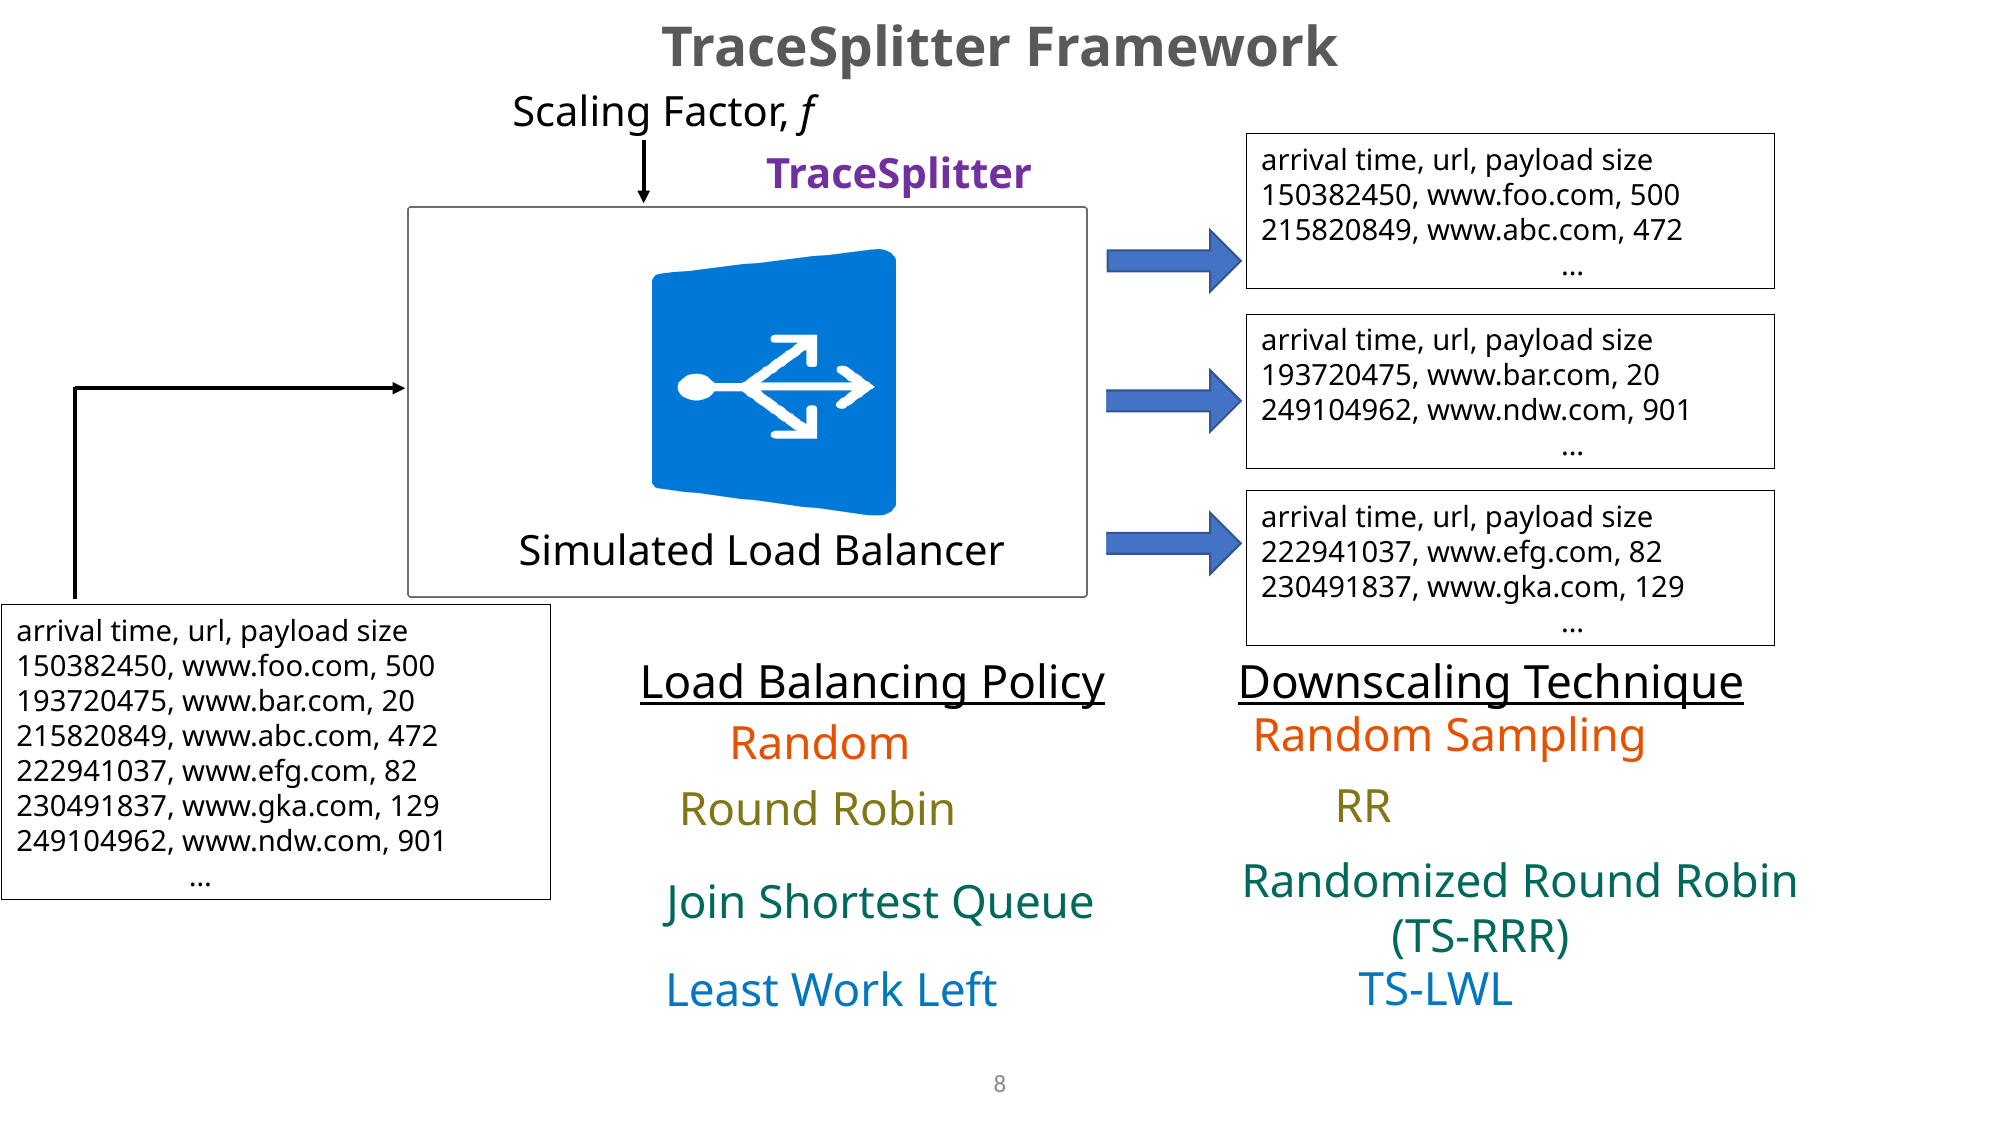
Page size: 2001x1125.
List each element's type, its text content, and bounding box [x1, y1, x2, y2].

text_box Scaling Factor, f [497, 87, 895, 143]
text_box TraceSplitter [751, 139, 1095, 185]
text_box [1, 387, 551, 903]
title TraceSplitter Framework [323, 11, 1677, 87]
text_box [656, 768, 1411, 843]
text_box 8 [774, 1052, 1225, 1113]
text_box arrival time, url, payload size 193720475, www.bar.com, 20 249104962, www.ndw.com, 901 … [1246, 314, 1775, 469]
text_box arrival time, url, payload size 150382450, www.foo.com, 500 215820849, www.abc.com, 472 … [1246, 133, 1775, 289]
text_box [630, 844, 1832, 971]
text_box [634, 951, 1540, 1025]
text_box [607, 644, 1776, 716]
text_box arrival time, url, payload size 222941037, www.efg.com, 82 230491837, www.gka.com, 129 … [1246, 490, 1775, 644]
text_box [1107, 227, 1243, 295]
text_box [1107, 367, 1243, 435]
text_box [1107, 510, 1243, 577]
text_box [709, 698, 1677, 778]
picture [386, 185, 1107, 617]
